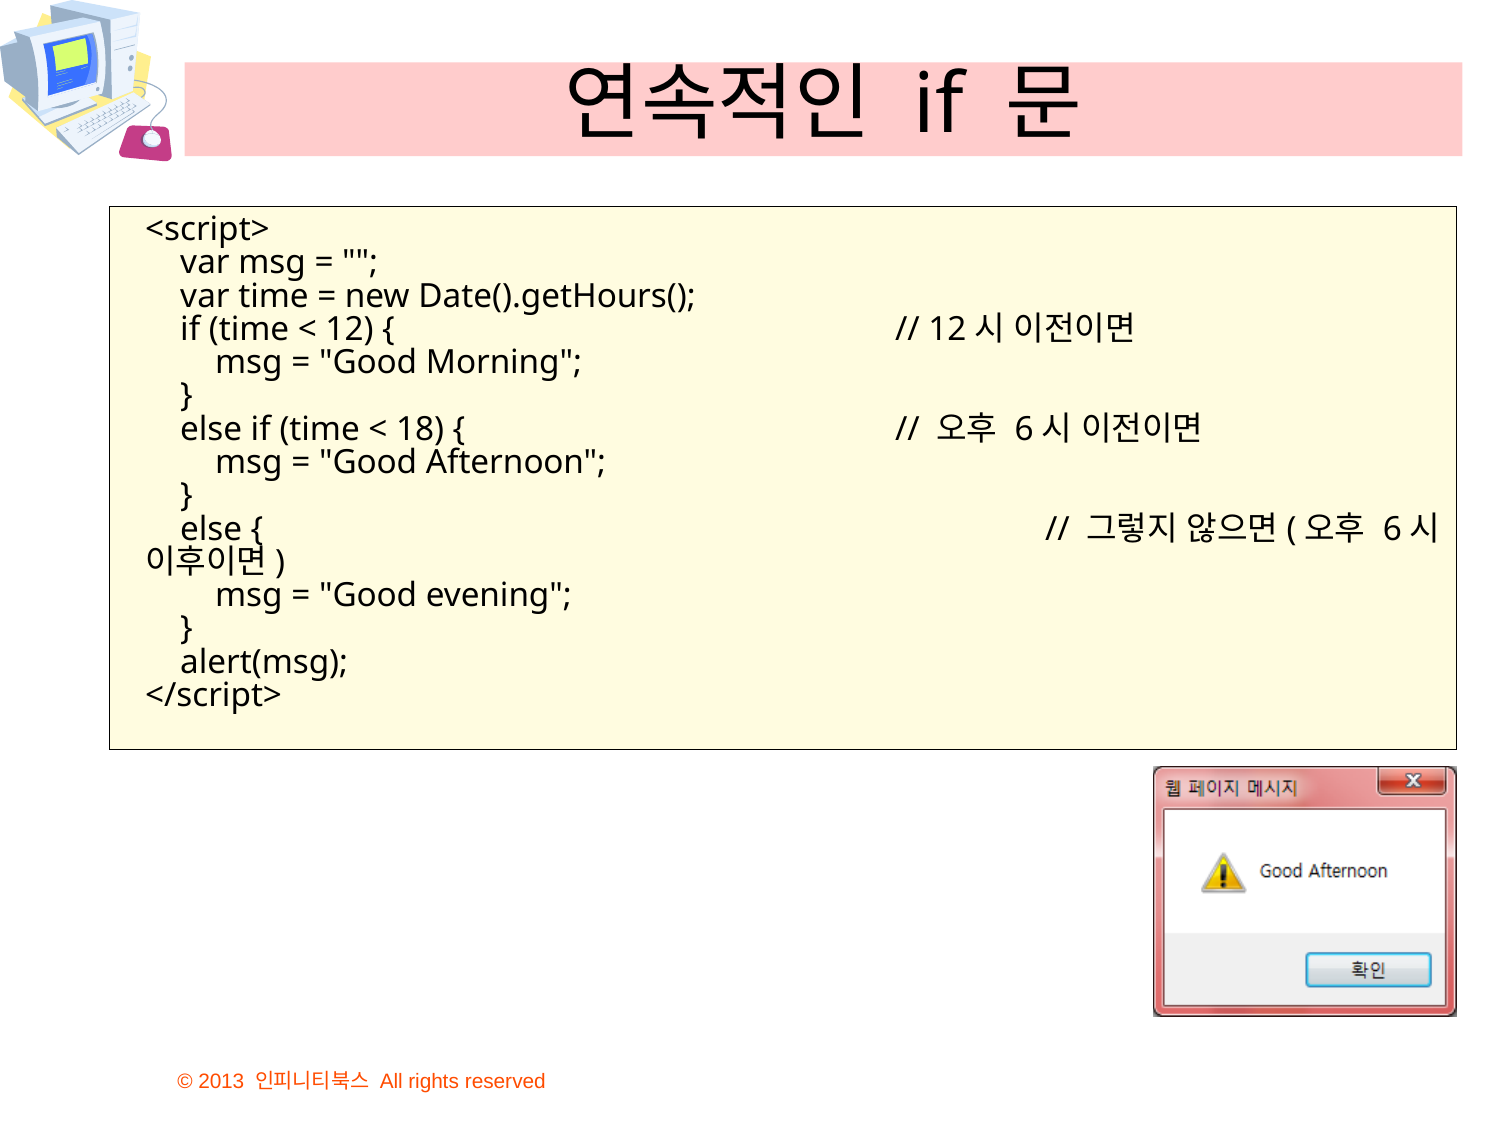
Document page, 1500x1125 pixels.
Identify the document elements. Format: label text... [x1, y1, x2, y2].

picture [1152, 765, 1457, 1018]
text_box <script> var msg = ""; var time = new Date().getHours(); if (time < 12) { // 12시 이전이면 msg = "Good Morning"; } else if (time < 18) { // 오후 6시 이전이면 msg = "Good Afternoon"; } else { // 그렇지 않으면(오후 6시 이후이면) msg = "Good evening"; } alert(msg); </script> [109, 206, 1457, 750]
title 연속적인 if 문 [184, 62, 1463, 157]
